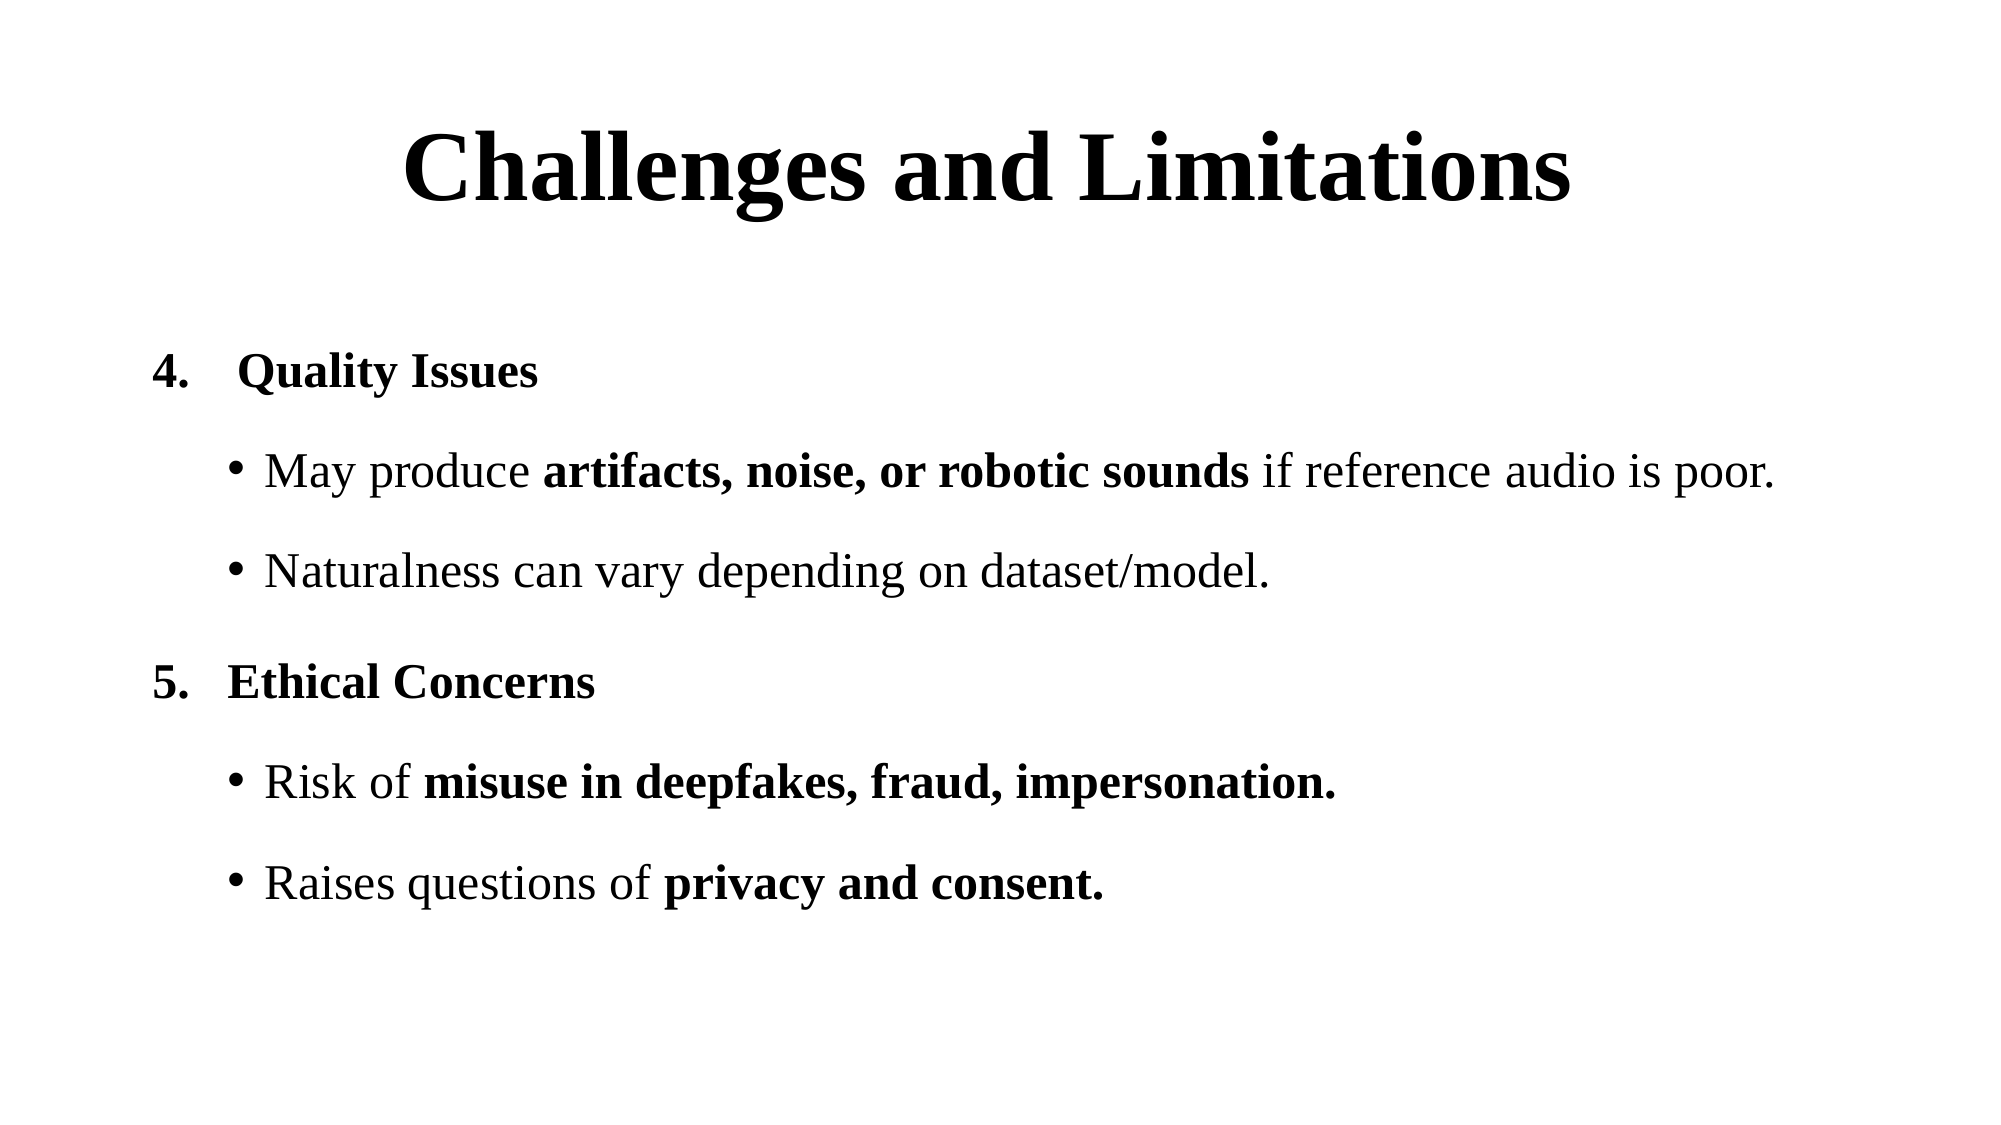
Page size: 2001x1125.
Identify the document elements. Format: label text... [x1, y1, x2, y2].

list Quality Issues May produce artifacts, noise, or robotic sounds if reference audio is poor. Naturalness can vary depending on dataset/model. Ethical Concerns Risk of misuse in deepfakes, fraud, impersonation. Raises questions of privacy and consent. [137, 299, 1863, 1014]
title Challenges and Limitations [137, 59, 1863, 278]
